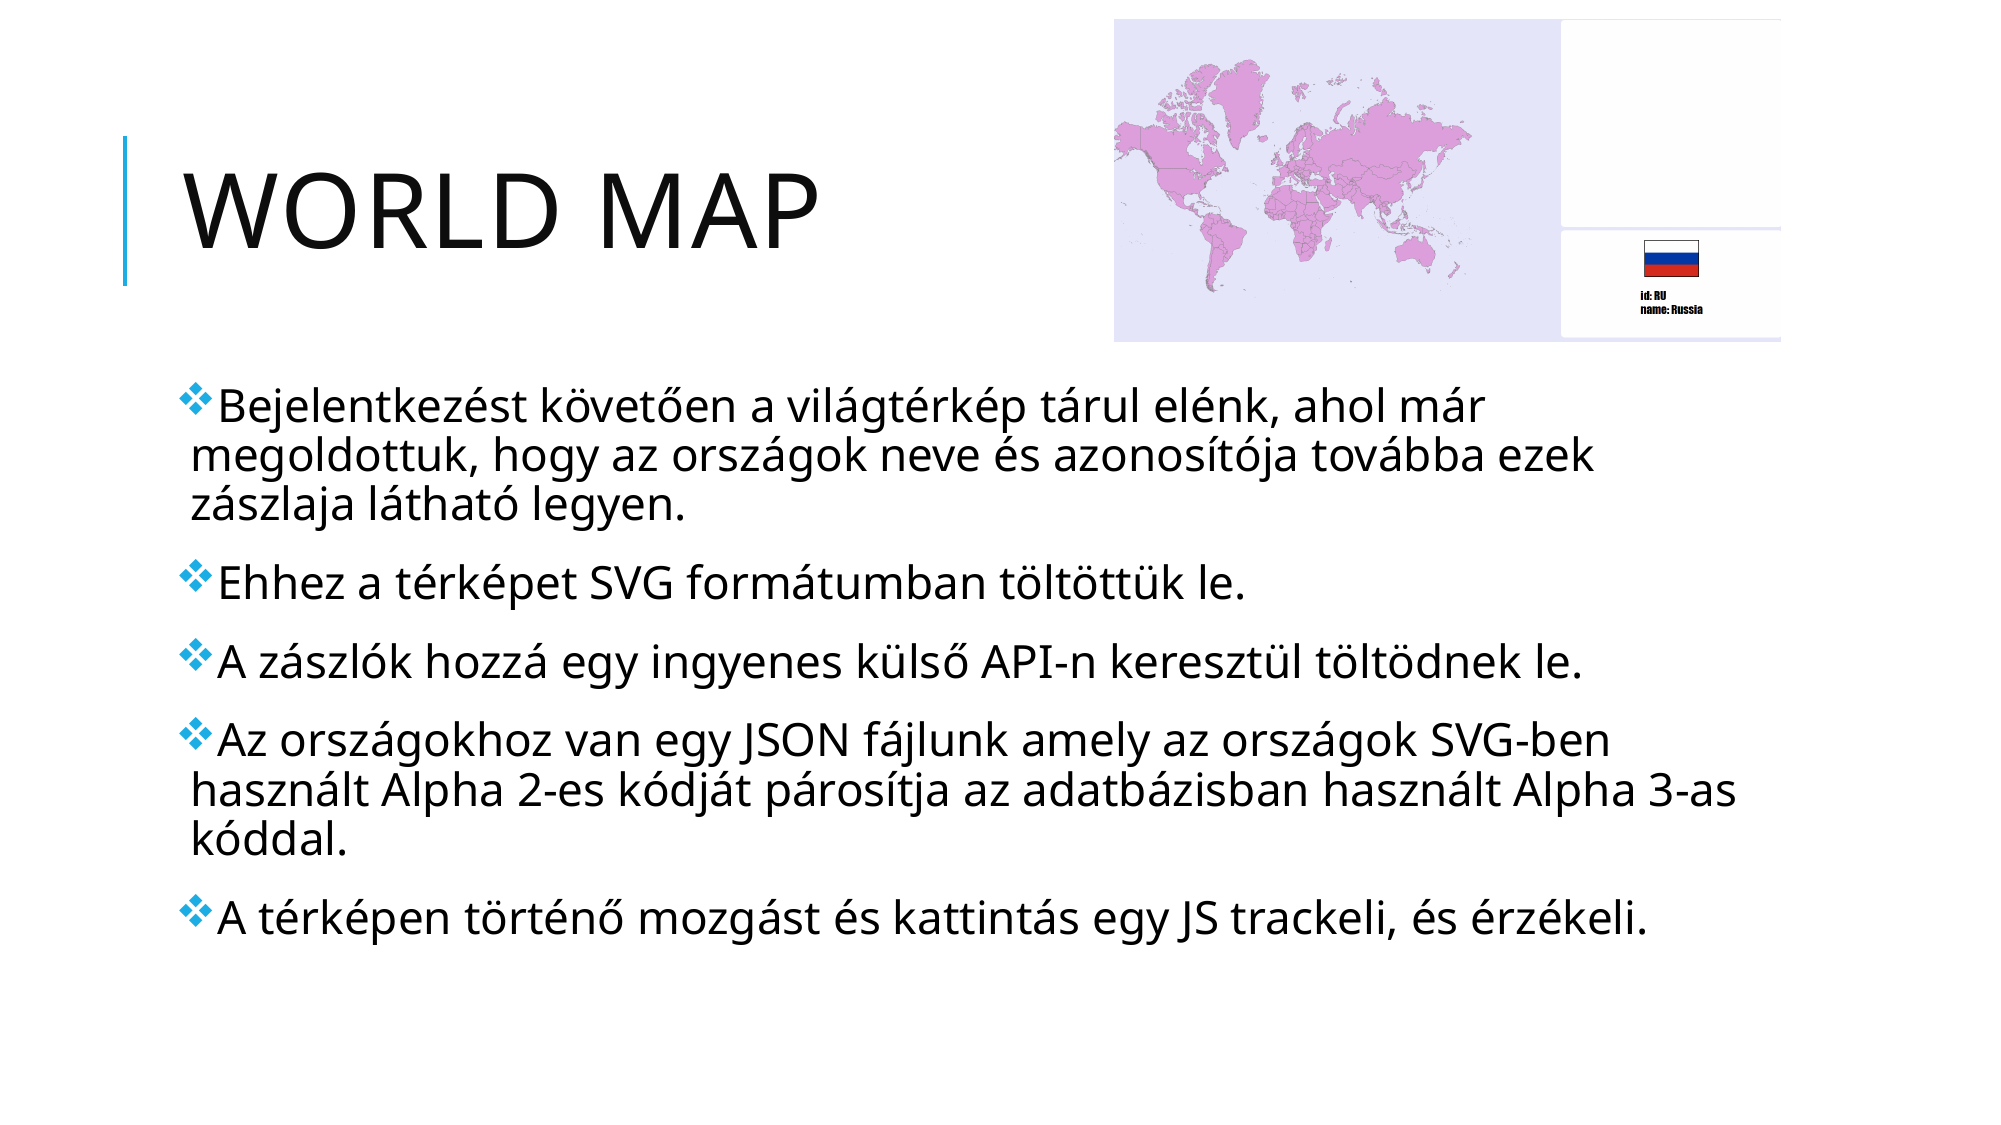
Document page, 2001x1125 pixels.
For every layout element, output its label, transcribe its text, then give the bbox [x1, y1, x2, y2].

title WORLD MAP [168, 96, 1108, 342]
list Bejelentkezést követően a világtérkép tárul elénk, ahol már megoldottuk, hogy az országok neve és azonosítója továbba ezek zászlaja látható legyen. Ehhez a térképet SVG formátumban töltöttük le. A zászlók hozzá egy ingyenes külső API-n keresztül töltödnek le. Az országokhoz van egy JSON fájlunk amely az országok SVG-ben használt Alpha 2-es kódját párosítja az adatbázisban használt Alpha 3-as kóddal. A térképen történő mozgást és kattintás egy JS trackeli, és érzékeli. [168, 375, 1763, 1035]
picture [1114, 19, 1782, 343]
